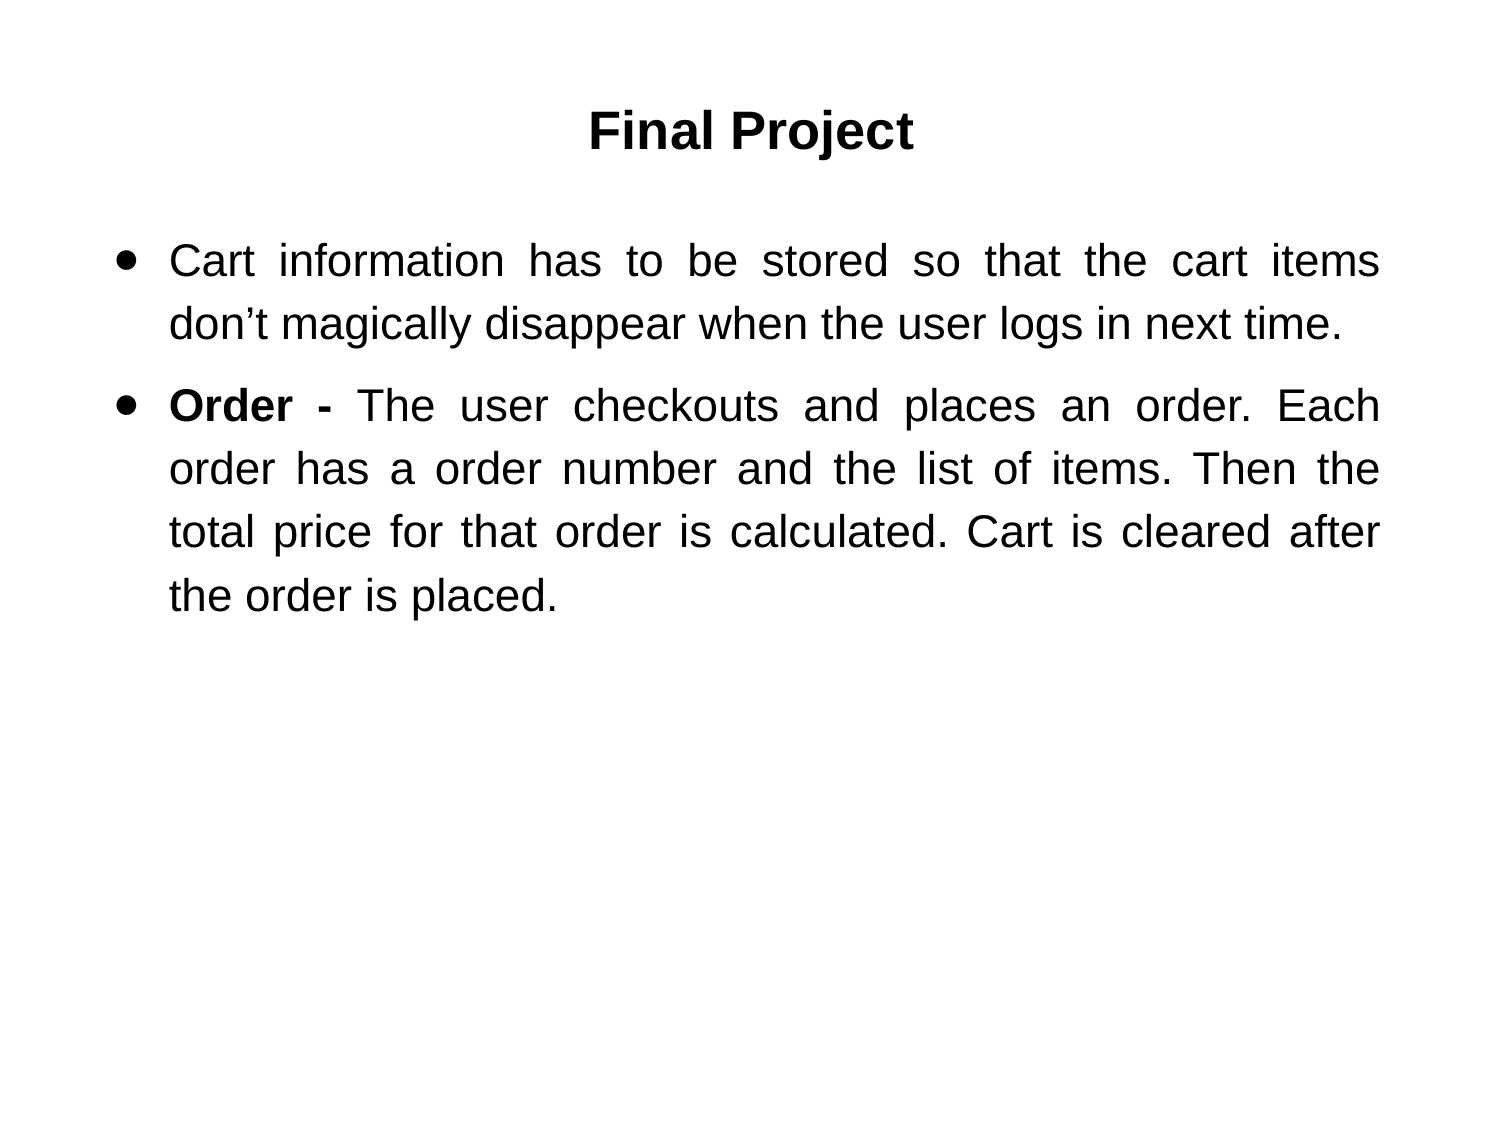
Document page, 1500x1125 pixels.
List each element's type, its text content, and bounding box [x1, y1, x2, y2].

title Final Project [566, 93, 935, 220]
text_box Cart information has to be stored so that the cart items don’t magically disappear when the user logs in next time. Order - The user checkouts and places an order. Each order has a order number and the list of items. Then the total price for that order is calculated. Cart is cleared after the order is placed. [100, 220, 1382, 703]
